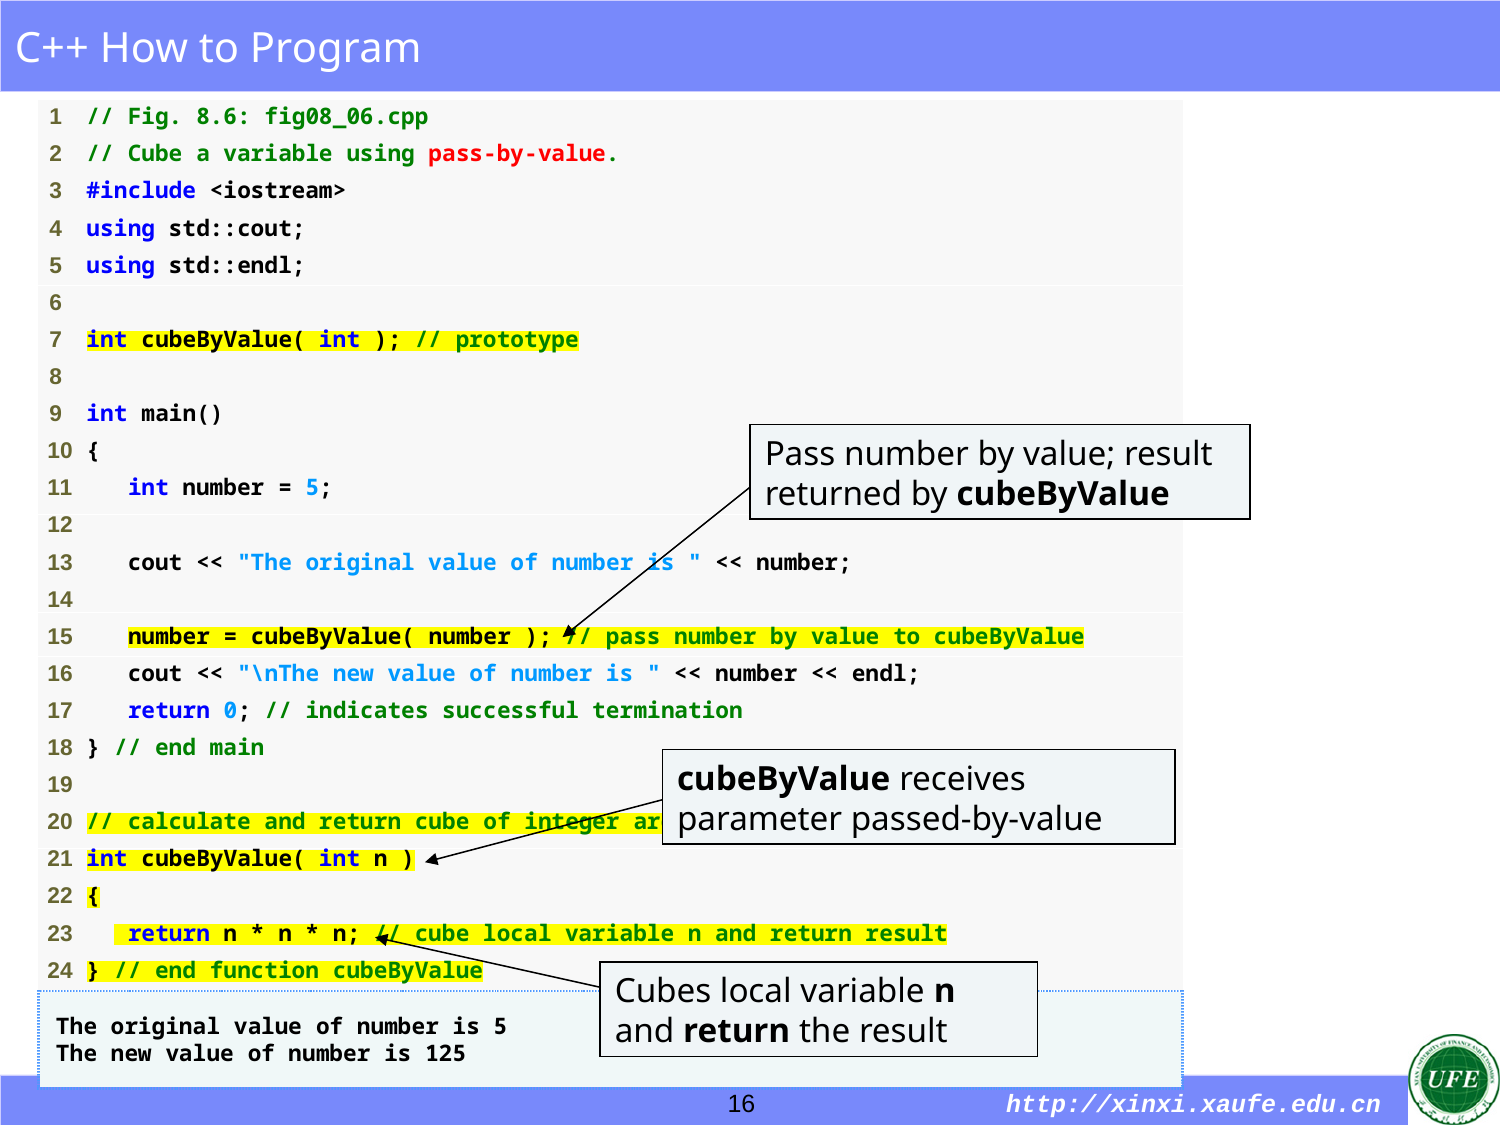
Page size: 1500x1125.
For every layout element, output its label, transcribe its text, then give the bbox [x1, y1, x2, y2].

slide_number 16 [712, 1094, 775, 1121]
picture [1408, 1034, 1500, 1125]
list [37, 99, 1192, 1094]
text_box Pass number by value; result returned by cubeByValue [1192, 424, 1250, 520]
